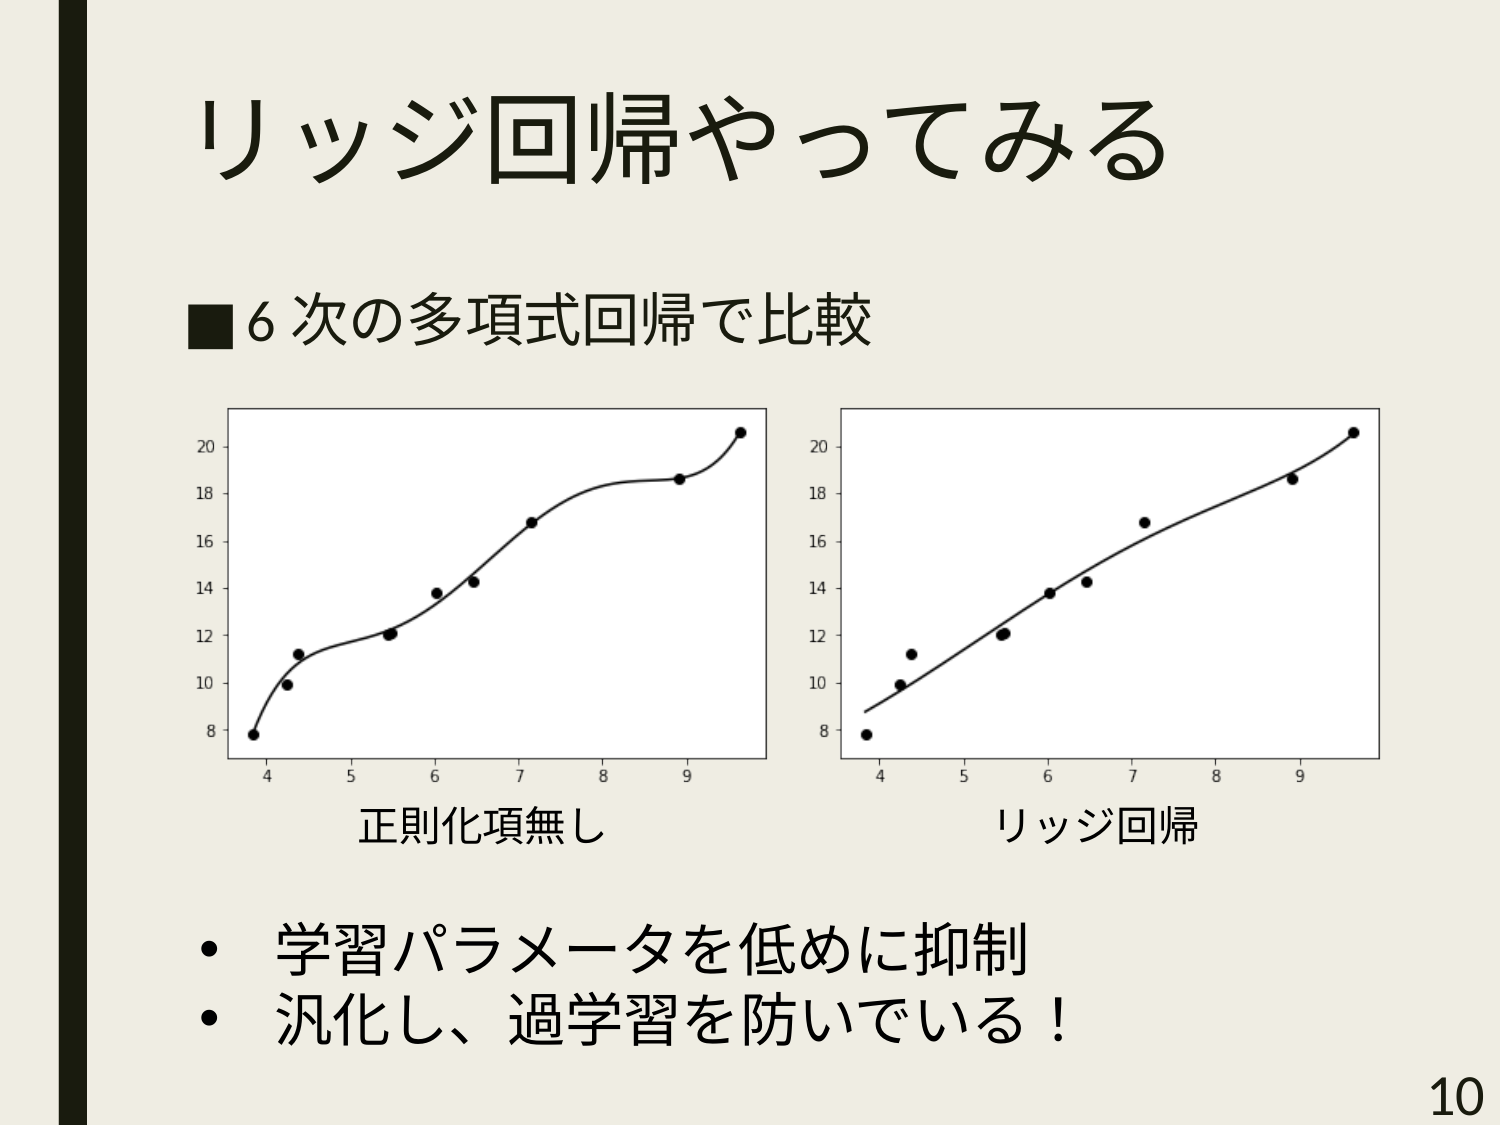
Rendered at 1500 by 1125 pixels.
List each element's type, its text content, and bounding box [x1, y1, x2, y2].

text_box 正則化項無し [306, 797, 659, 857]
text_box 学習パラメータを低めに抑制 汎化し、過学習を防いでいる！ [184, 905, 1483, 1061]
picture [184, 392, 782, 797]
picture [797, 392, 1395, 797]
text_box リッジ回帰 [919, 797, 1272, 857]
title リッジ回帰やってみる [168, 83, 1442, 240]
list 6次の多項式回帰で比較 [168, 281, 1442, 1036]
slide_number 10 [1303, 1058, 1500, 1125]
